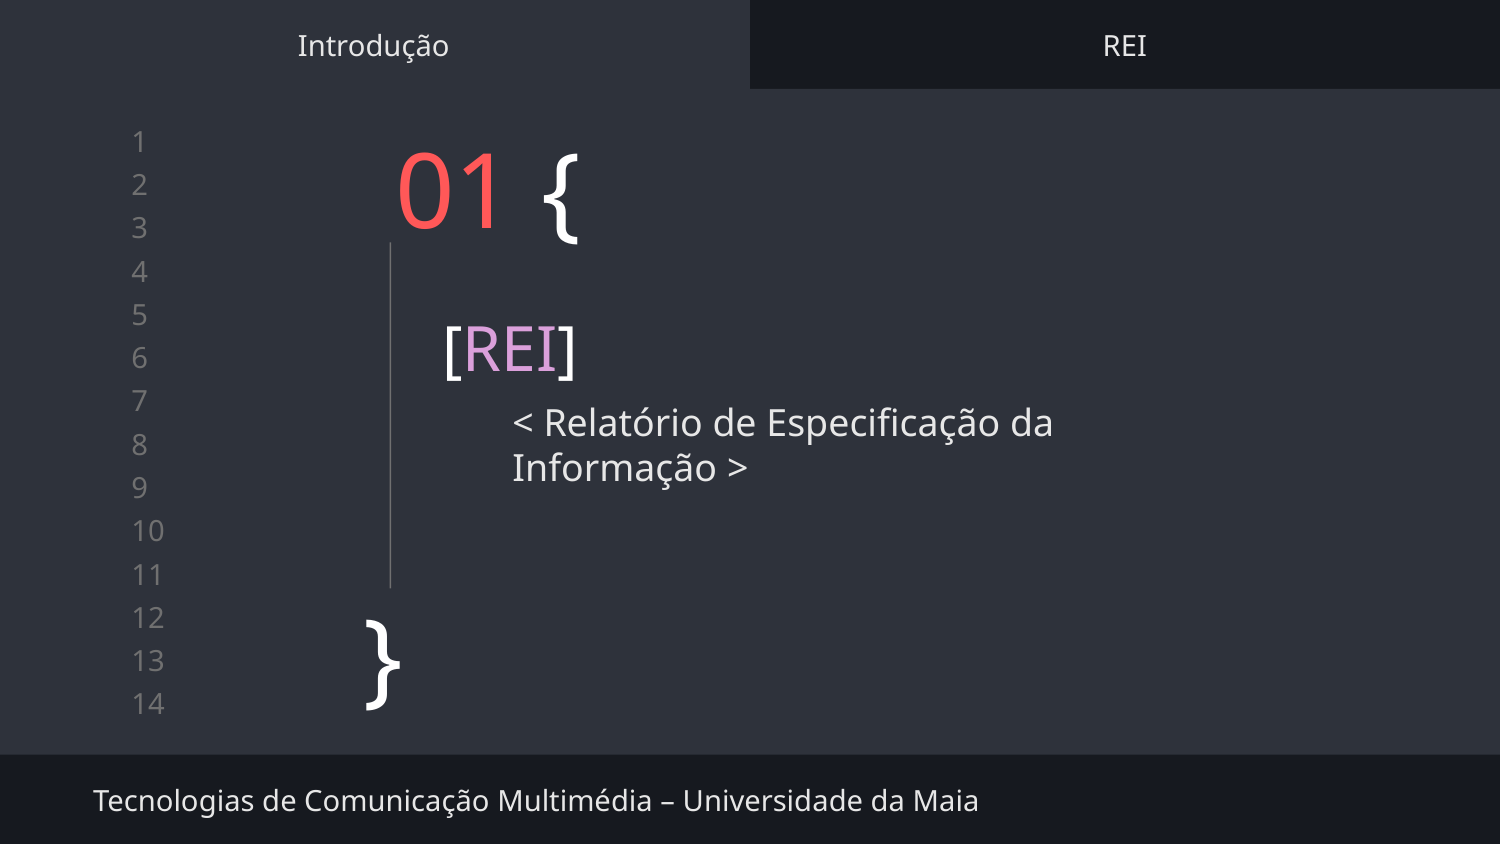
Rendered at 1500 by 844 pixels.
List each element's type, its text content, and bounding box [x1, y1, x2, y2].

subtitle Introdução [0, 15, 749, 74]
subtitle < Relatório de Especificação da Informação > [497, 379, 1267, 509]
text_box } [348, 588, 432, 717]
text_box Tecnologias de Comunicação Multimédia – Universidade da Maia [78, 739, 1370, 844]
subtitle REI [750, 15, 1500, 74]
title [REI] [427, 302, 1310, 391]
title 01 { [337, 96, 640, 278]
